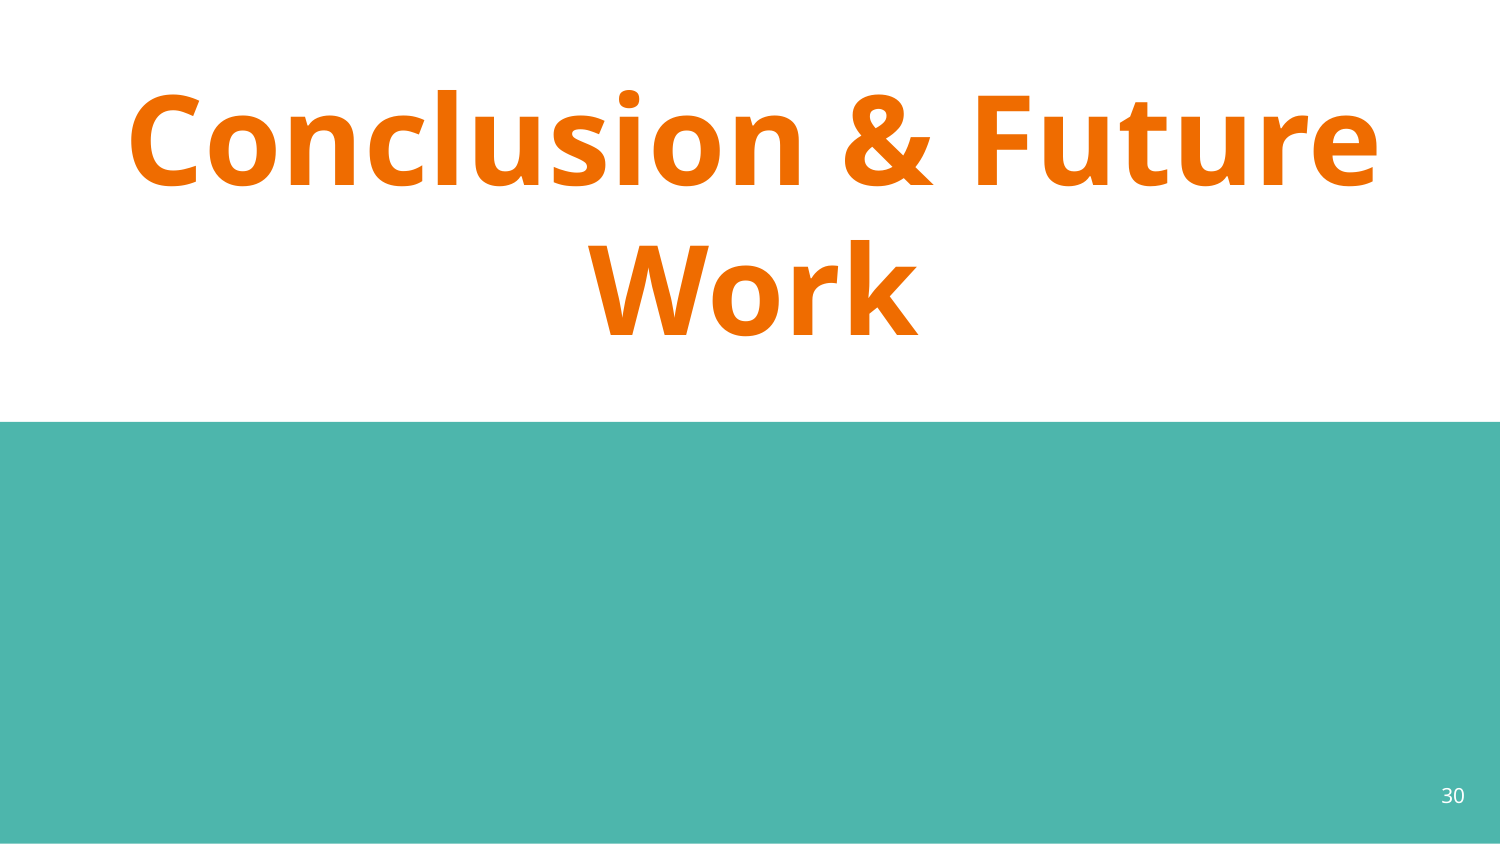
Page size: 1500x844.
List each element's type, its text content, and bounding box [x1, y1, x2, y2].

slide_number 30 [1389, 764, 1480, 830]
title Conclusion & Future Work [51, 133, 1458, 289]
